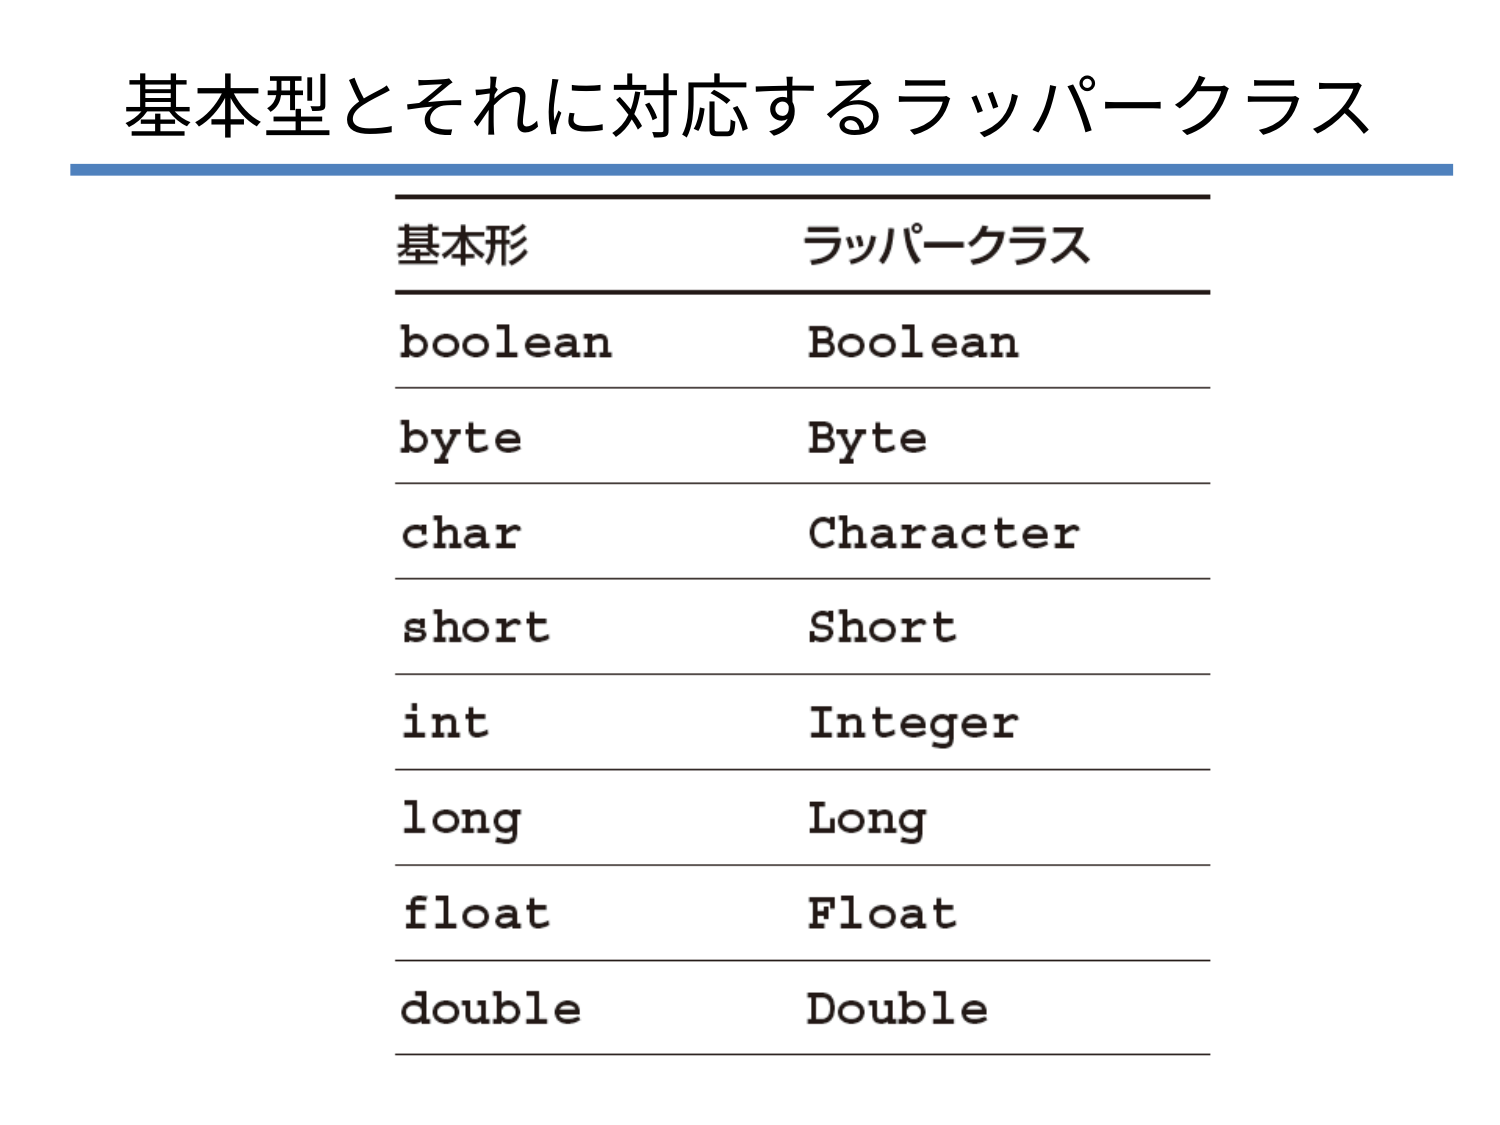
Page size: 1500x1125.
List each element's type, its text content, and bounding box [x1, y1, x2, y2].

title 基本型とそれに対応するラッパークラス [75, 45, 1425, 164]
picture [386, 187, 1220, 1068]
